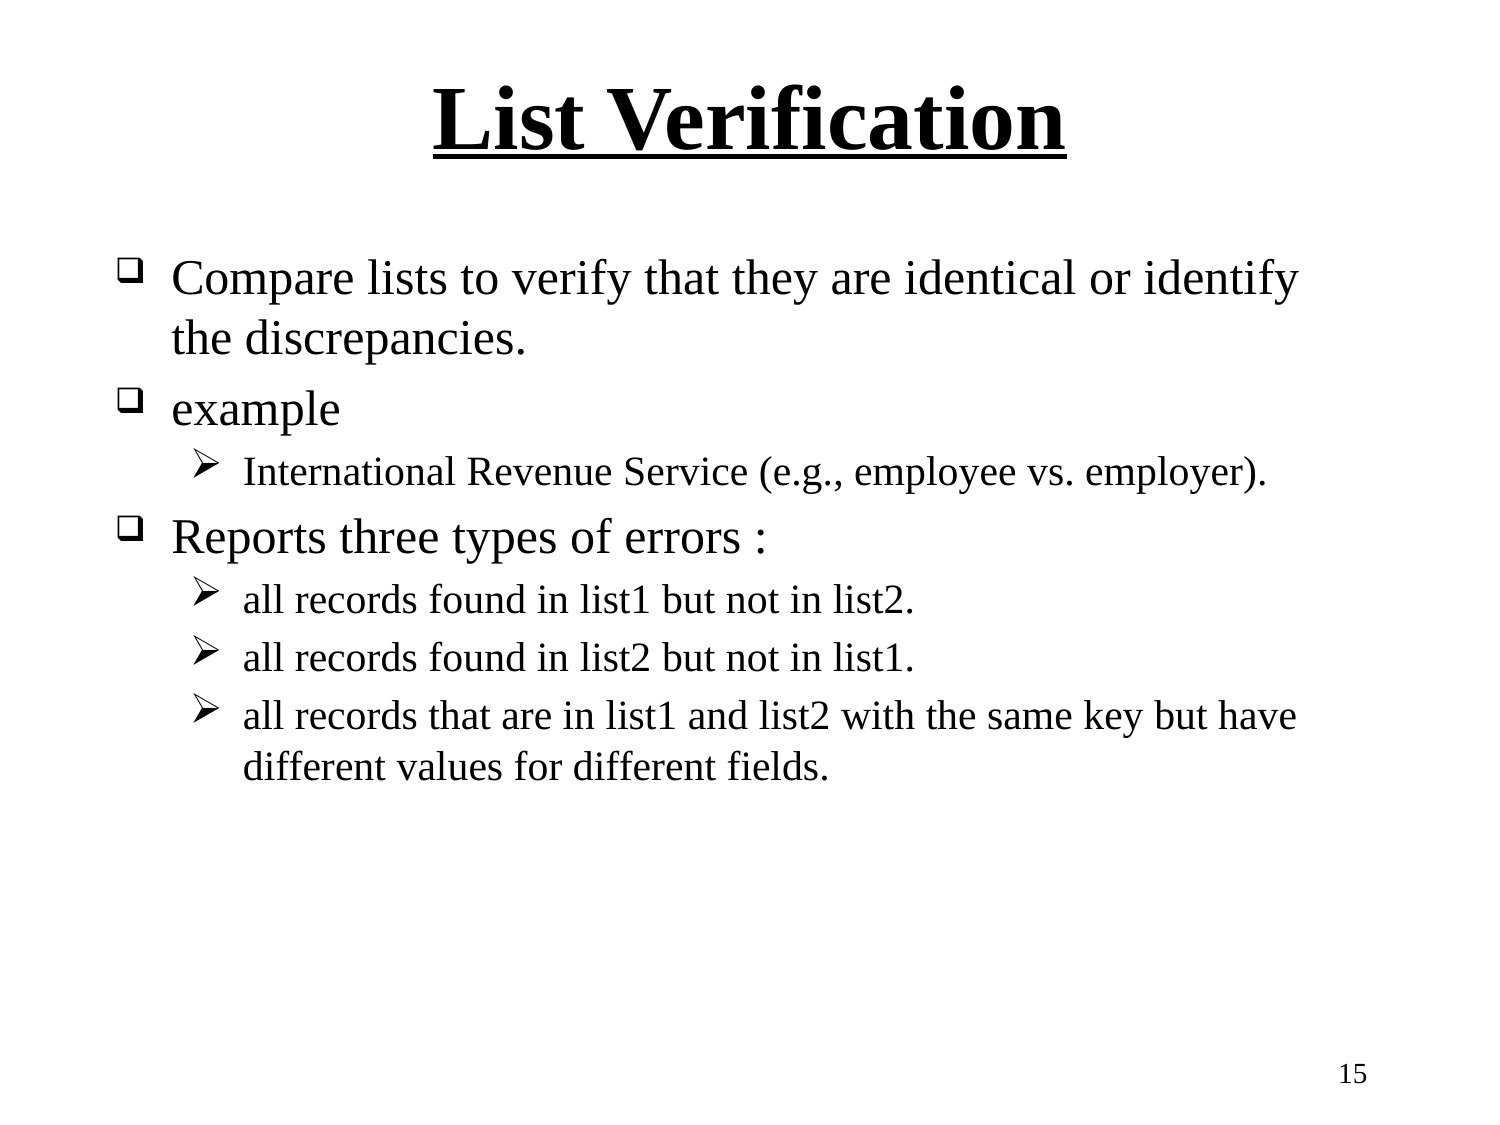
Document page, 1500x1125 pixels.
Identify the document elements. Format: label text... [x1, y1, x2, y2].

title List Verification [112, 49, 1388, 254]
slide_number 15 [1069, 1046, 1383, 1123]
list Compare lists to verify that they are identical or identify the discrepancies. example International Revenue Service (e.g., employee vs. employer). Reports three types of errors : all records found in list1 but not in list2. all records found in list2 but not in list1. all records that are in list1 and list2 with the same key but have different values for different fields. [99, 237, 1376, 988]
